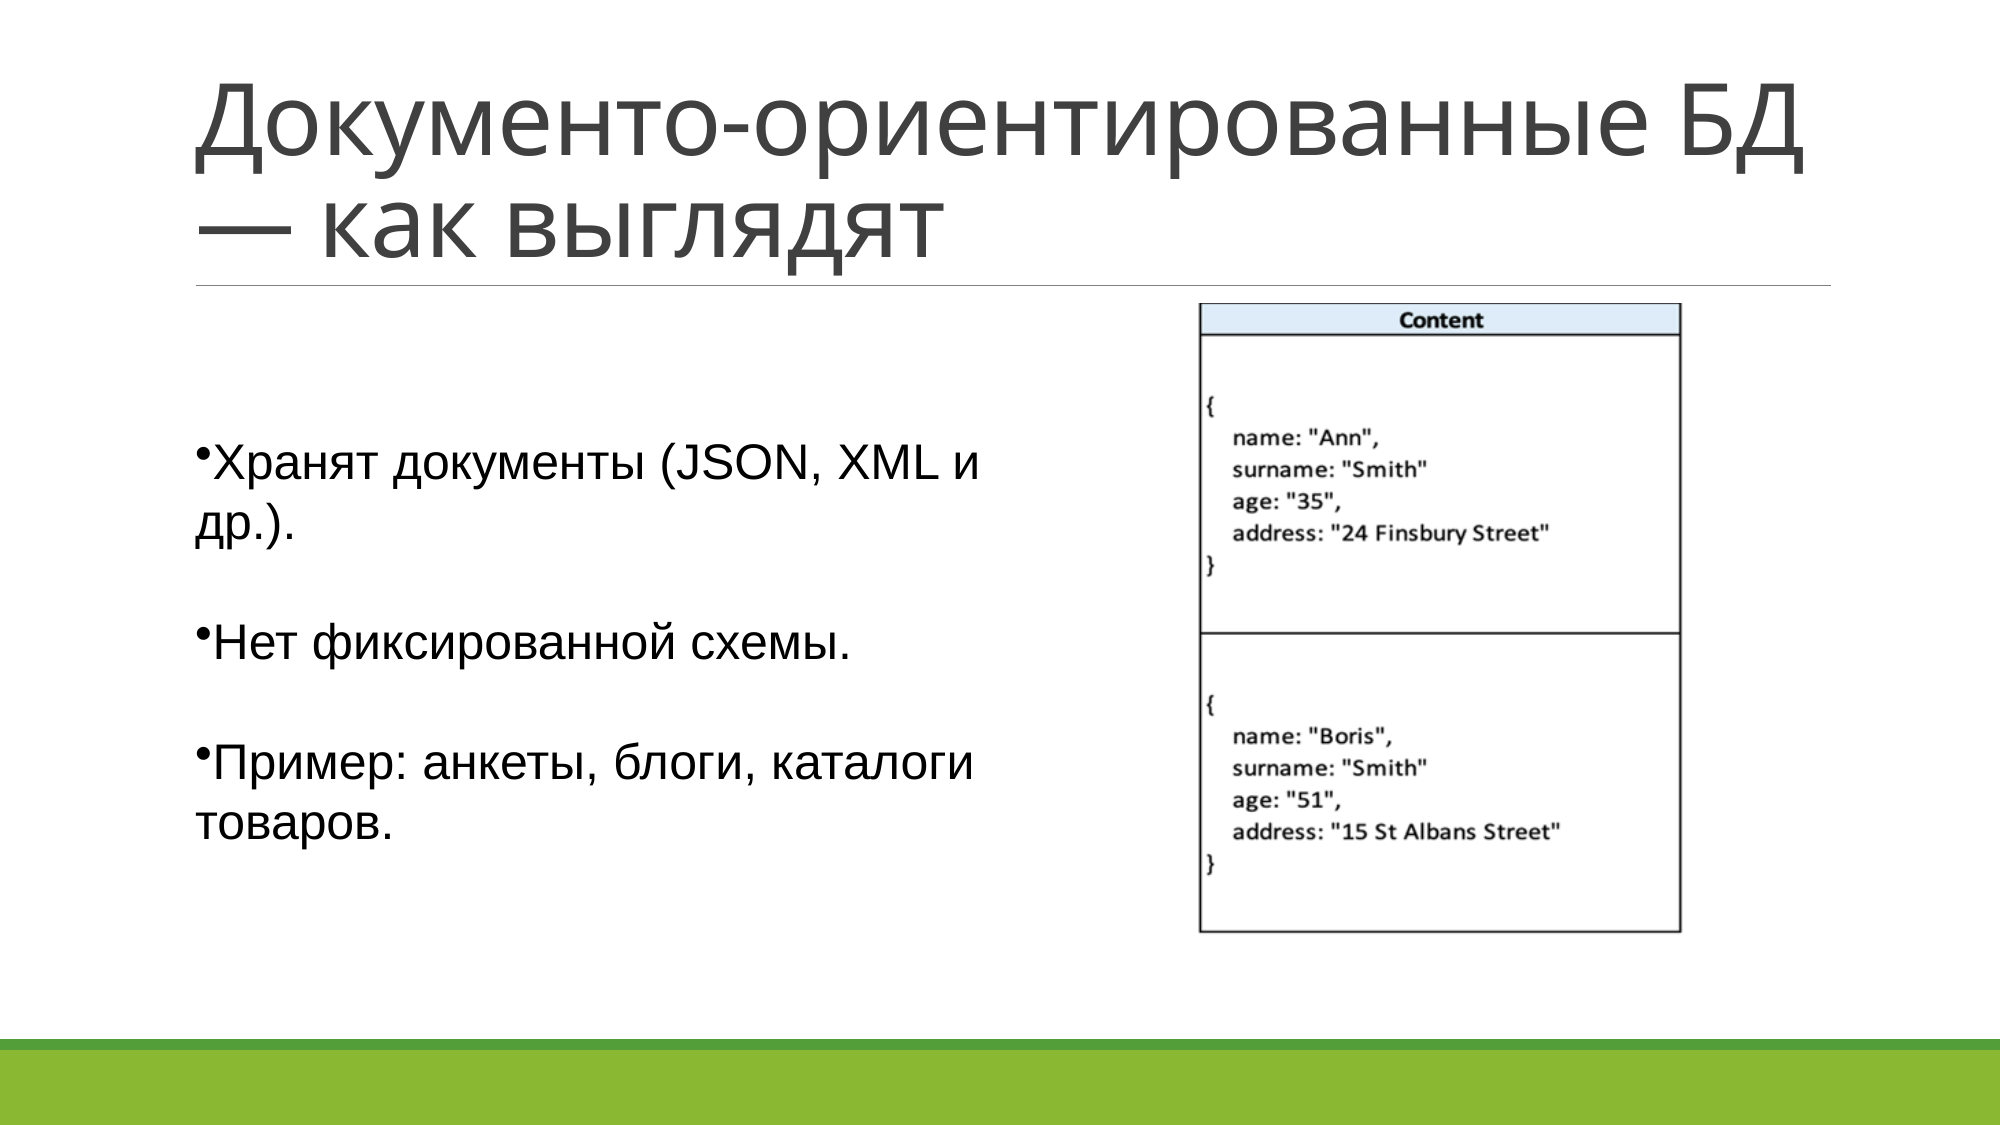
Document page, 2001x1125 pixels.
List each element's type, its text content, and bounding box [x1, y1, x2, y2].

list Хранят документы (JSON, XML и др.). Нет фиксированной схемы. Пример: анкеты, блоги, каталоги товаров. [180, 313, 1023, 967]
picture [1175, 302, 1697, 950]
title Документо-ориентированные БД — как выглядят [180, 47, 1830, 285]
